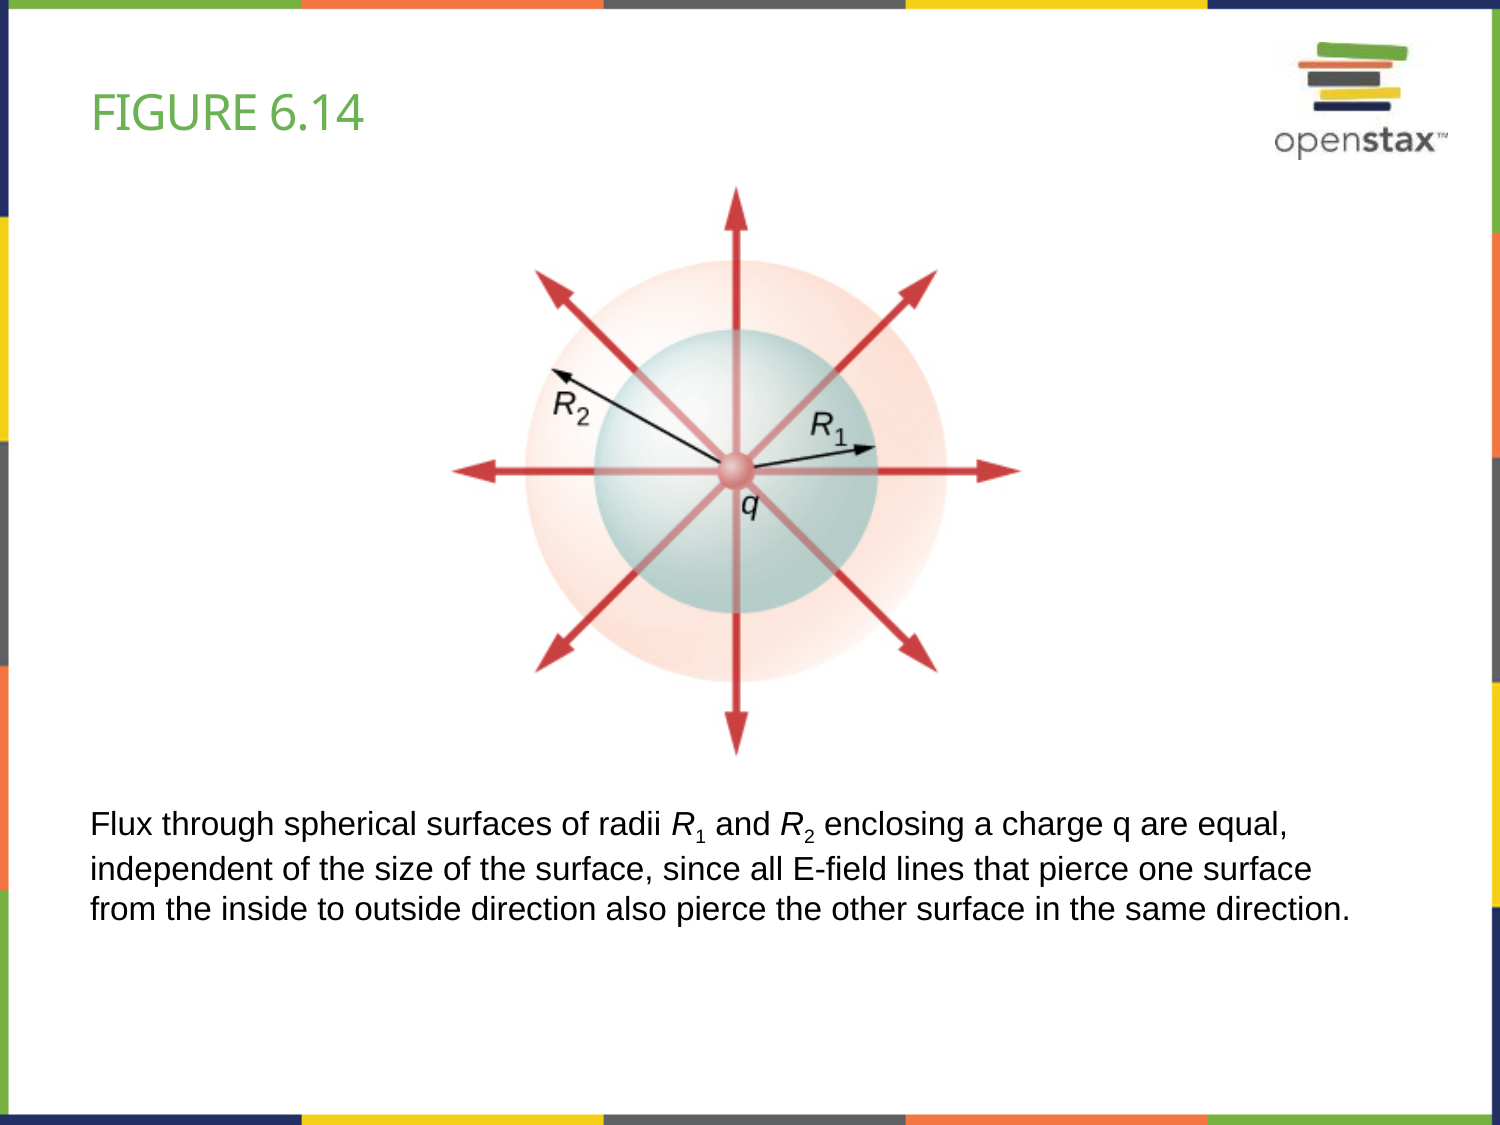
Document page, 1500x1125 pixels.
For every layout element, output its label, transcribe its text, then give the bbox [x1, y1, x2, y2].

list Flux through spherical surfaces of radii R1 and R2 enclosing a charge q are equal, independent of the size of the surface, since all E-field lines that pierce one surface from the inside to outside direction also pierce the other surface in the same direction. [75, 794, 1398, 986]
title Figure 6.14 [75, 39, 1275, 148]
picture [0, 0, 1500, 1125]
